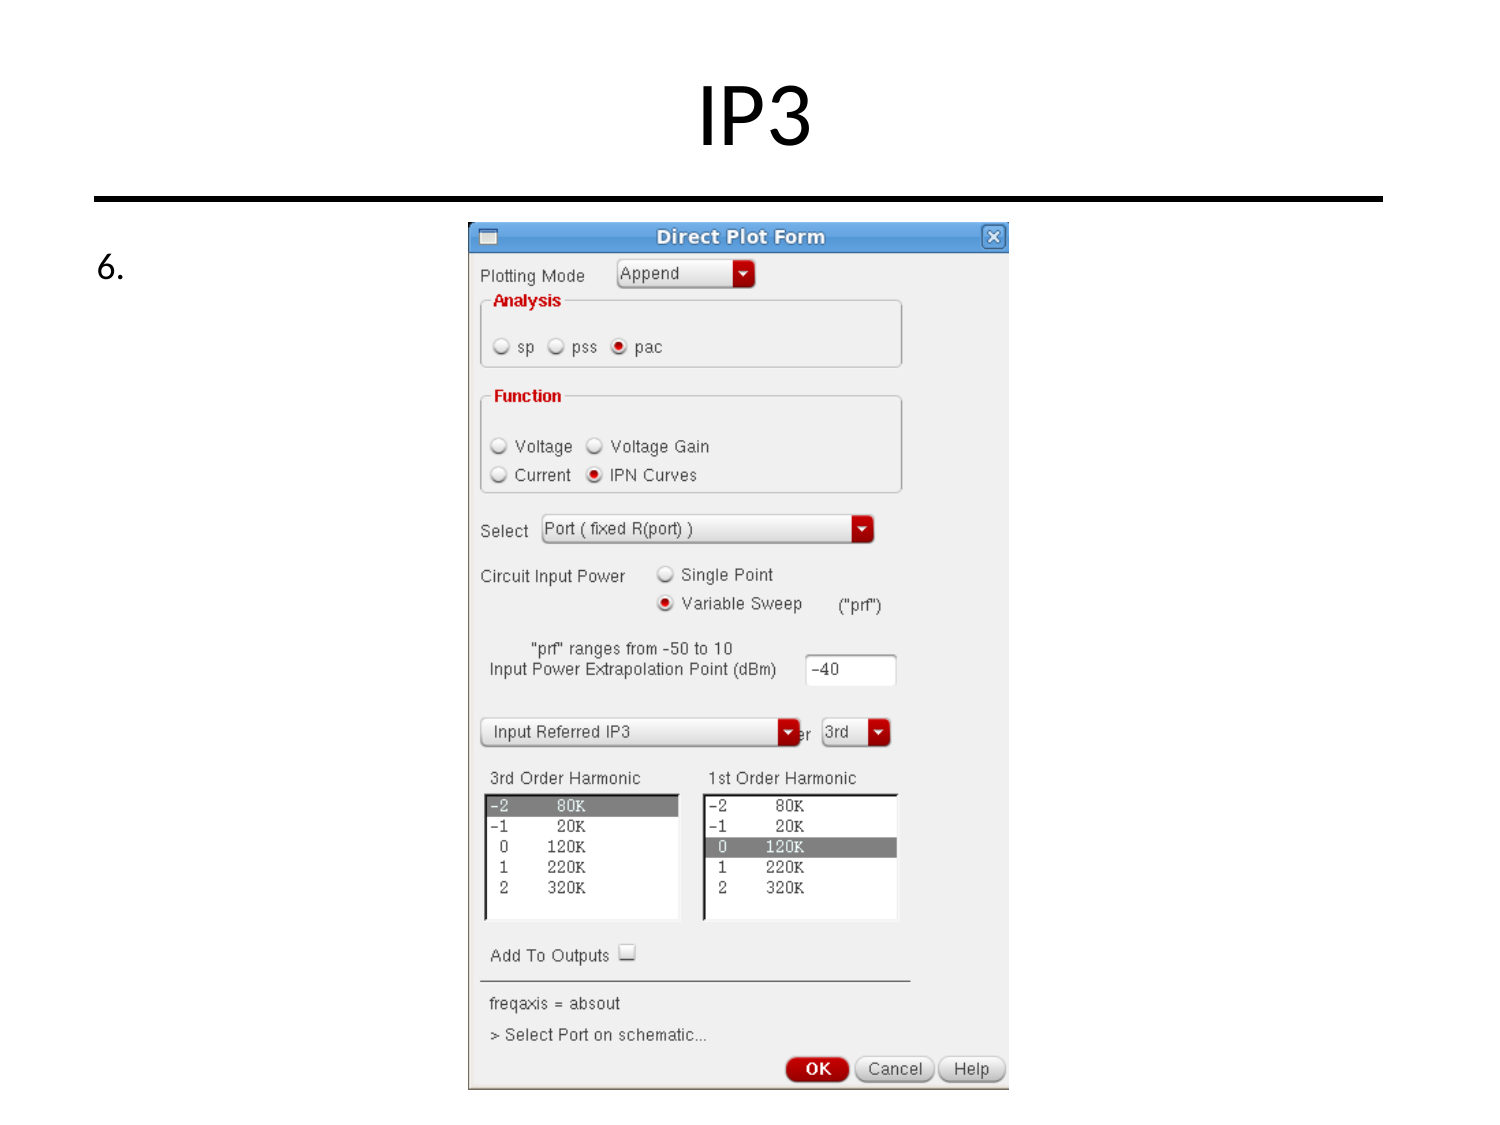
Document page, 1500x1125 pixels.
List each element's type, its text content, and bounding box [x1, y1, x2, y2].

title IP3 [117, 0, 1393, 230]
text_box 6. [81, 234, 463, 295]
picture [468, 222, 1009, 1091]
